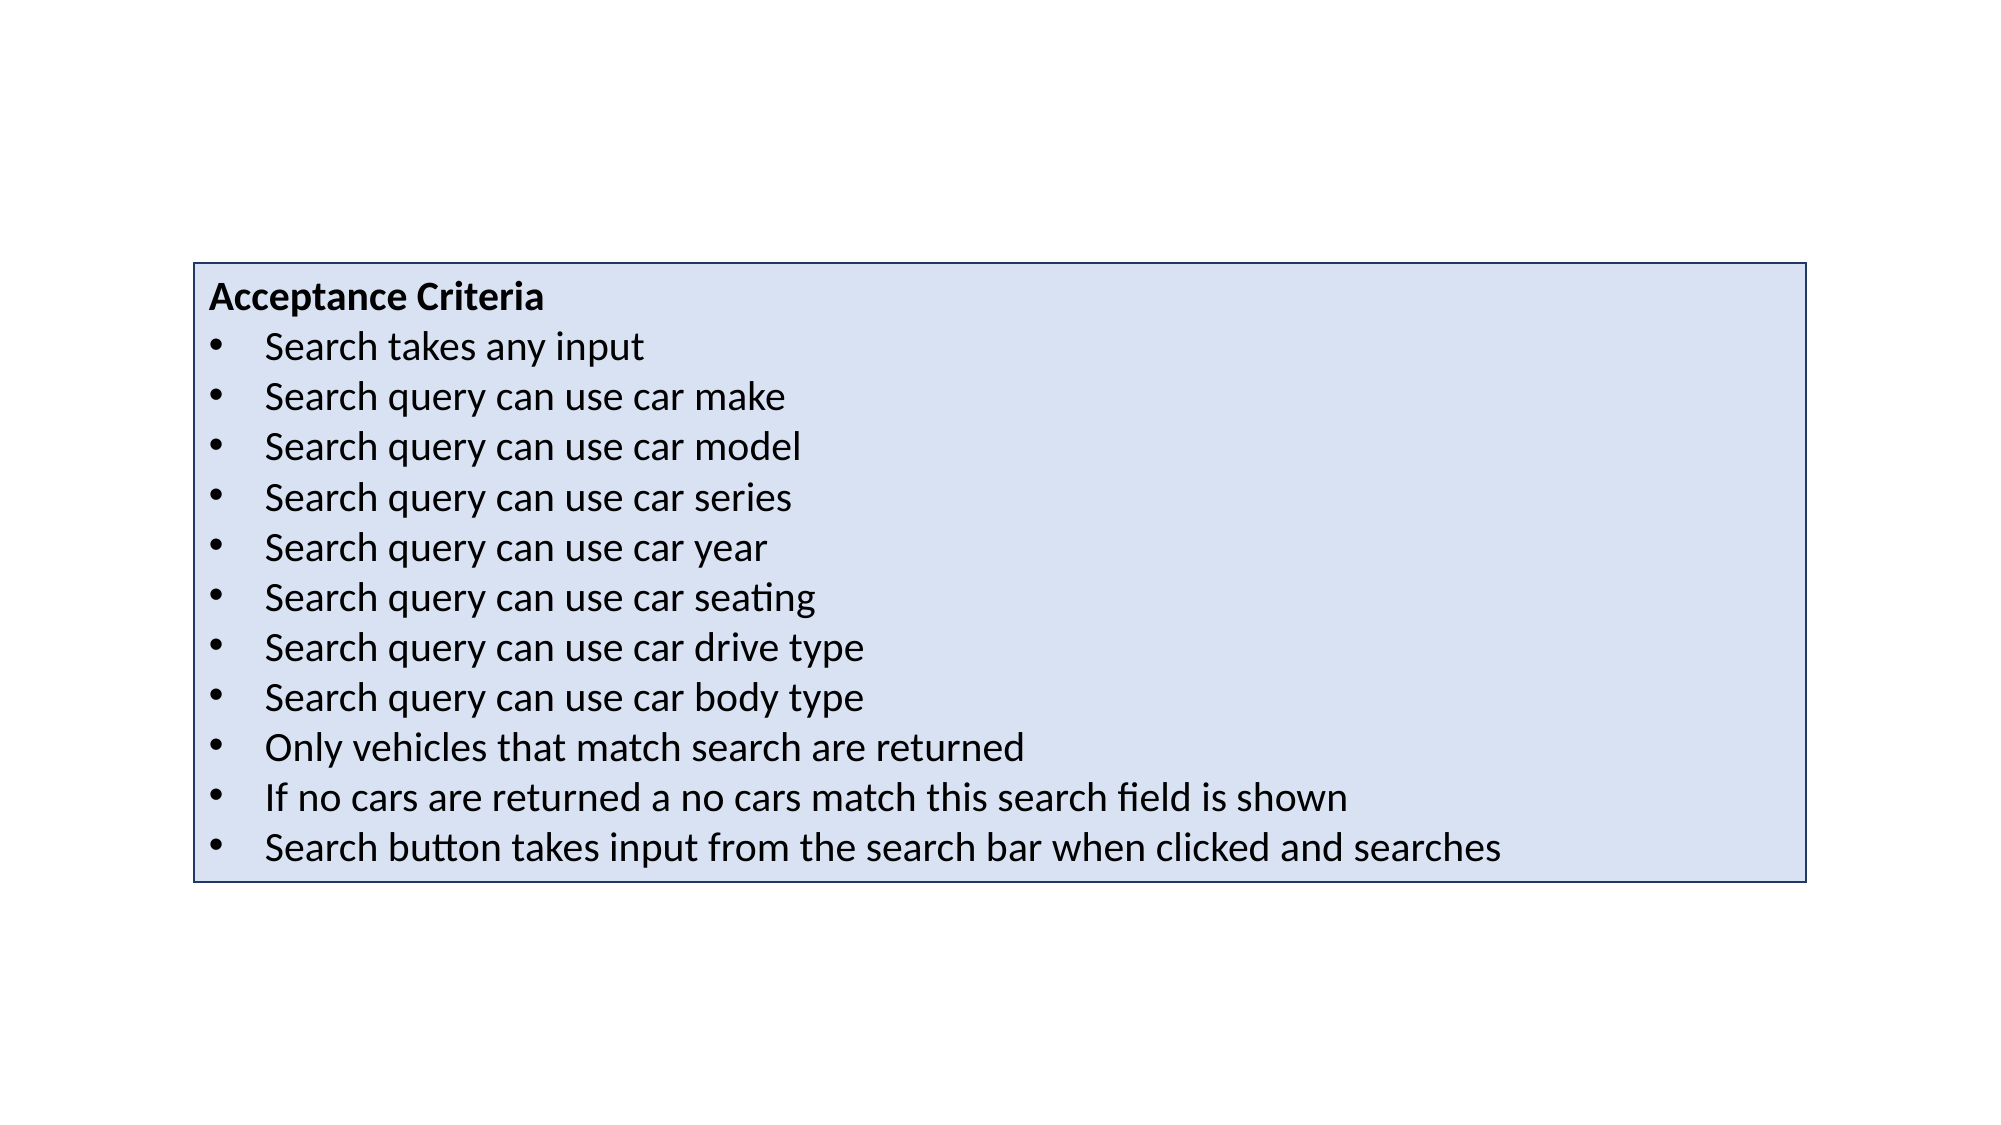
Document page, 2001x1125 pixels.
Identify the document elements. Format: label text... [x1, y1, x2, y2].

text_box Acceptance Criteria Search takes any input Search query can use car make Search query can use car model Search query can use car series Search query can use car year Search query can use car seating Search query can use car drive type Search query can use car body type Only vehicles that match search are returned If no cars are returned a no cars match this search field is shown Search button takes input from the search bar when clicked and searches [193, 263, 1806, 882]
